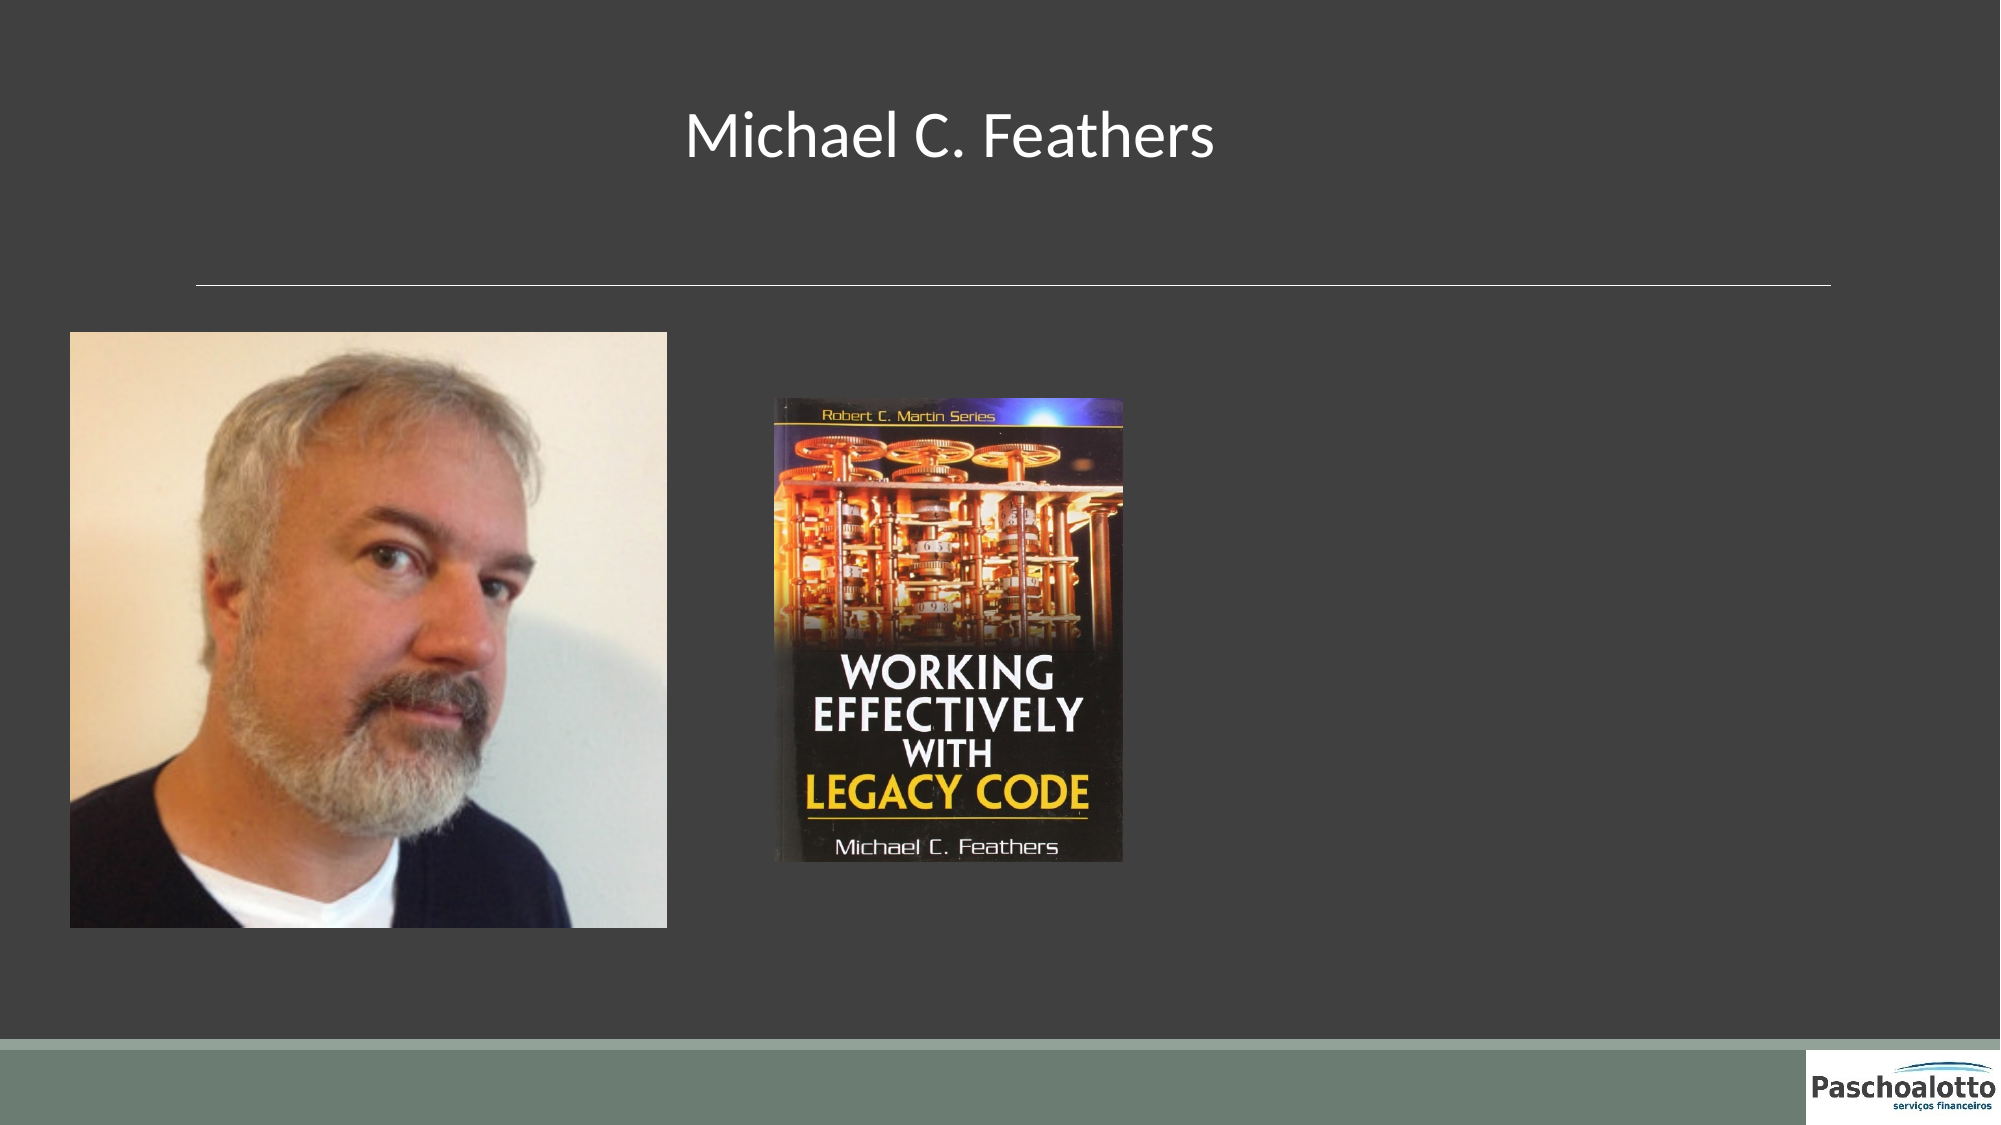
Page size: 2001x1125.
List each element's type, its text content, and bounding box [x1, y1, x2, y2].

picture [1806, 1049, 2000, 1125]
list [773, 397, 1124, 862]
text_box Michael C. Feathers [669, 83, 1231, 224]
picture [69, 331, 667, 929]
